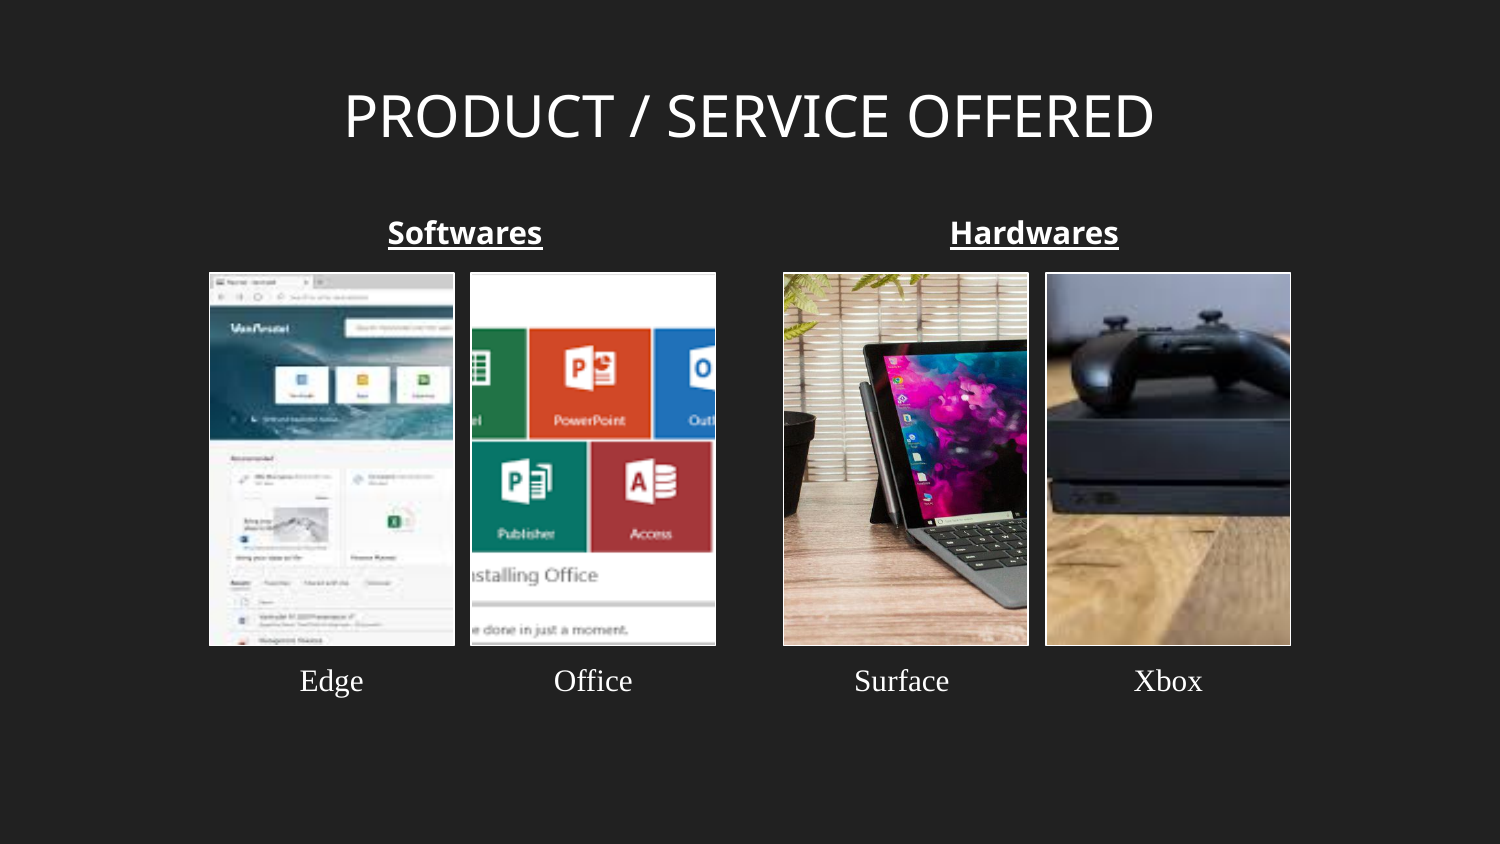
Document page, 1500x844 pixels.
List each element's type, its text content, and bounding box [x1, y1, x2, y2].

picture [783, 273, 1028, 646]
text_box Surface [784, 652, 1028, 721]
text_box Softwares [314, 198, 616, 274]
text_box Office [471, 652, 715, 721]
title PRODUCT / SERVICE OFFERED [219, 64, 1281, 159]
text_box Edge [210, 652, 454, 721]
text_box Hardwares [883, 198, 1186, 274]
text_box Xbox [1046, 652, 1290, 721]
picture [1046, 273, 1291, 646]
picture [471, 273, 716, 646]
picture [209, 273, 454, 646]
